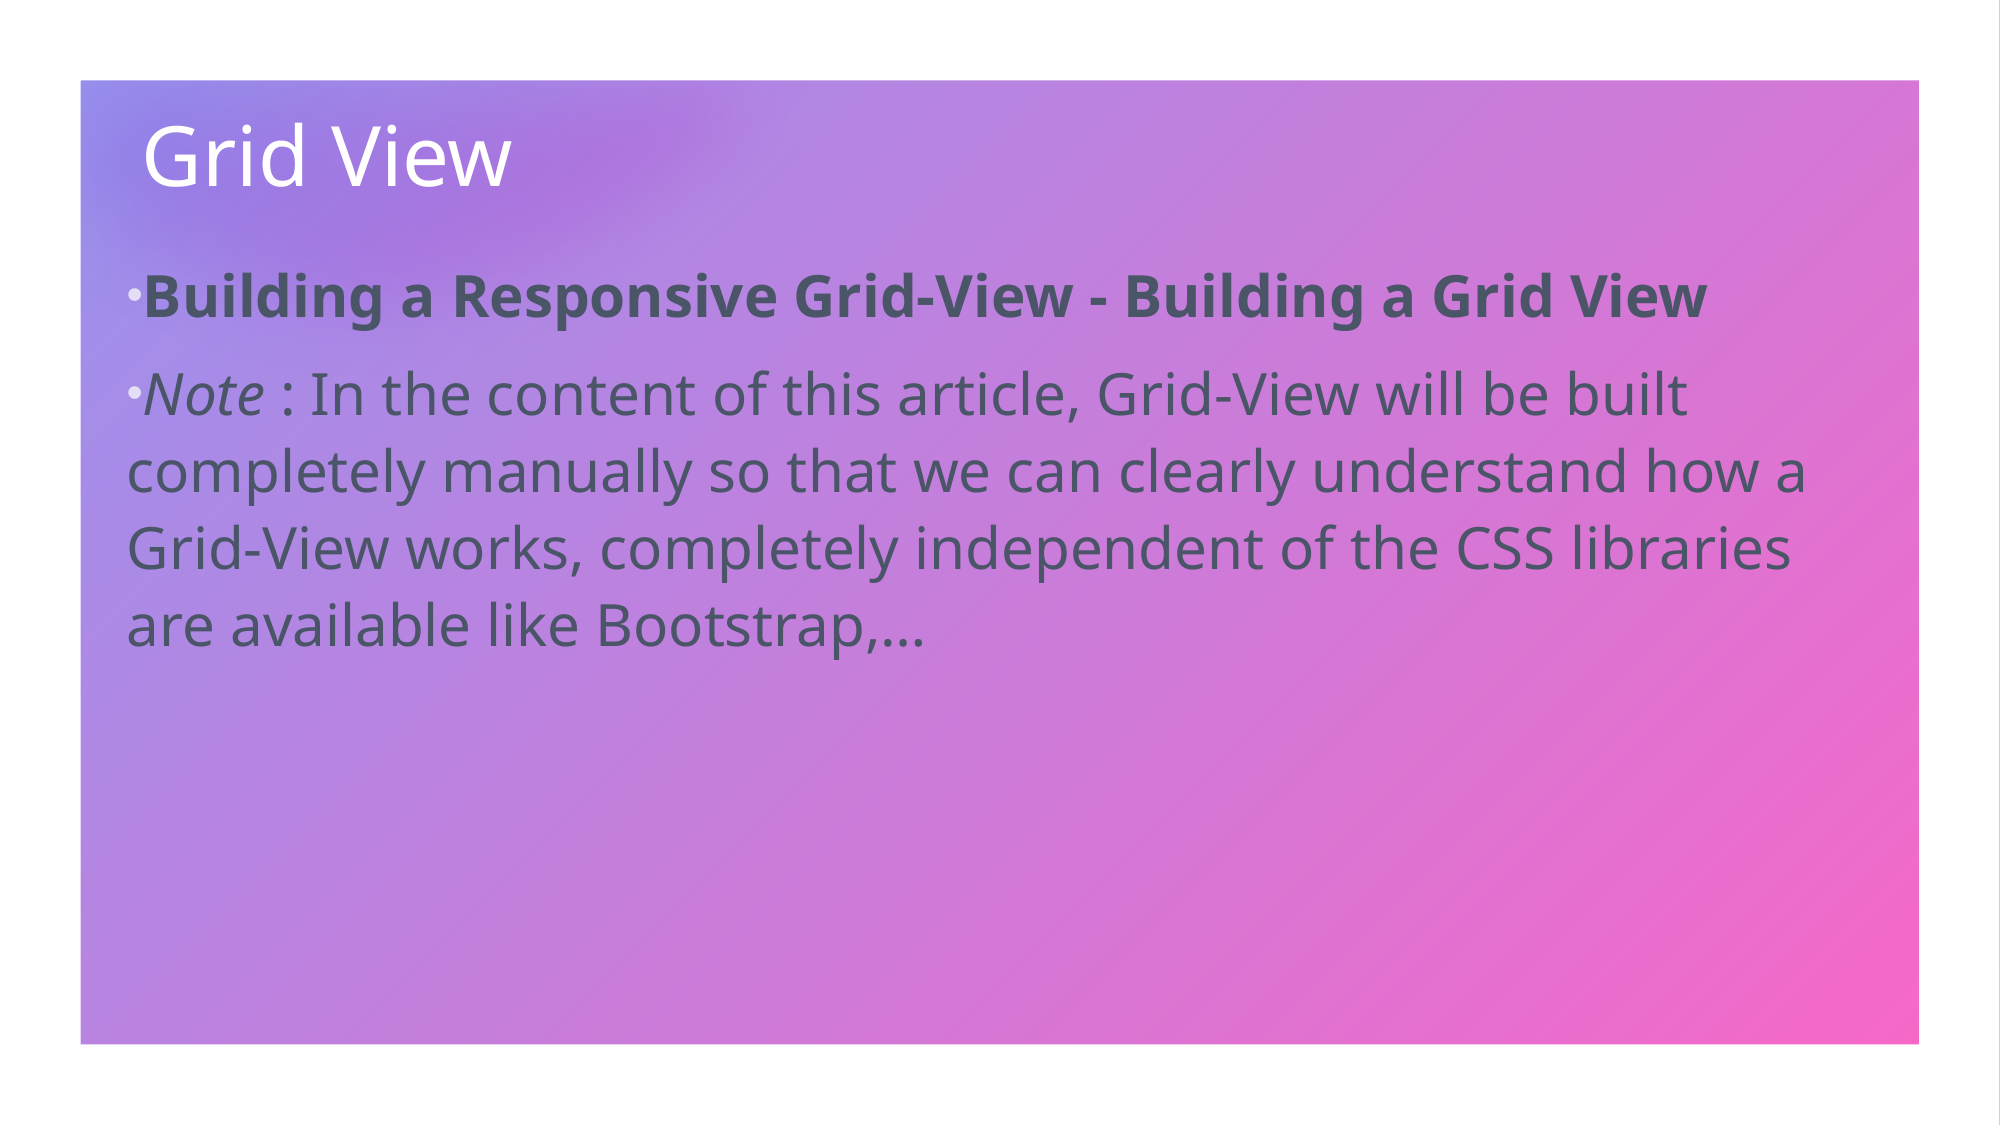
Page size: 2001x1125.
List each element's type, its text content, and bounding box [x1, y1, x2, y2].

list Building a Responsive Grid-View - Building a Grid View Note : In the content of this article, Grid-View will be built completely manually so that we can clearly understand how a Grid-View works, completely independent of the CSS libraries are available like Bootstrap,… [111, 245, 1889, 968]
title Grid View [126, 107, 1466, 213]
